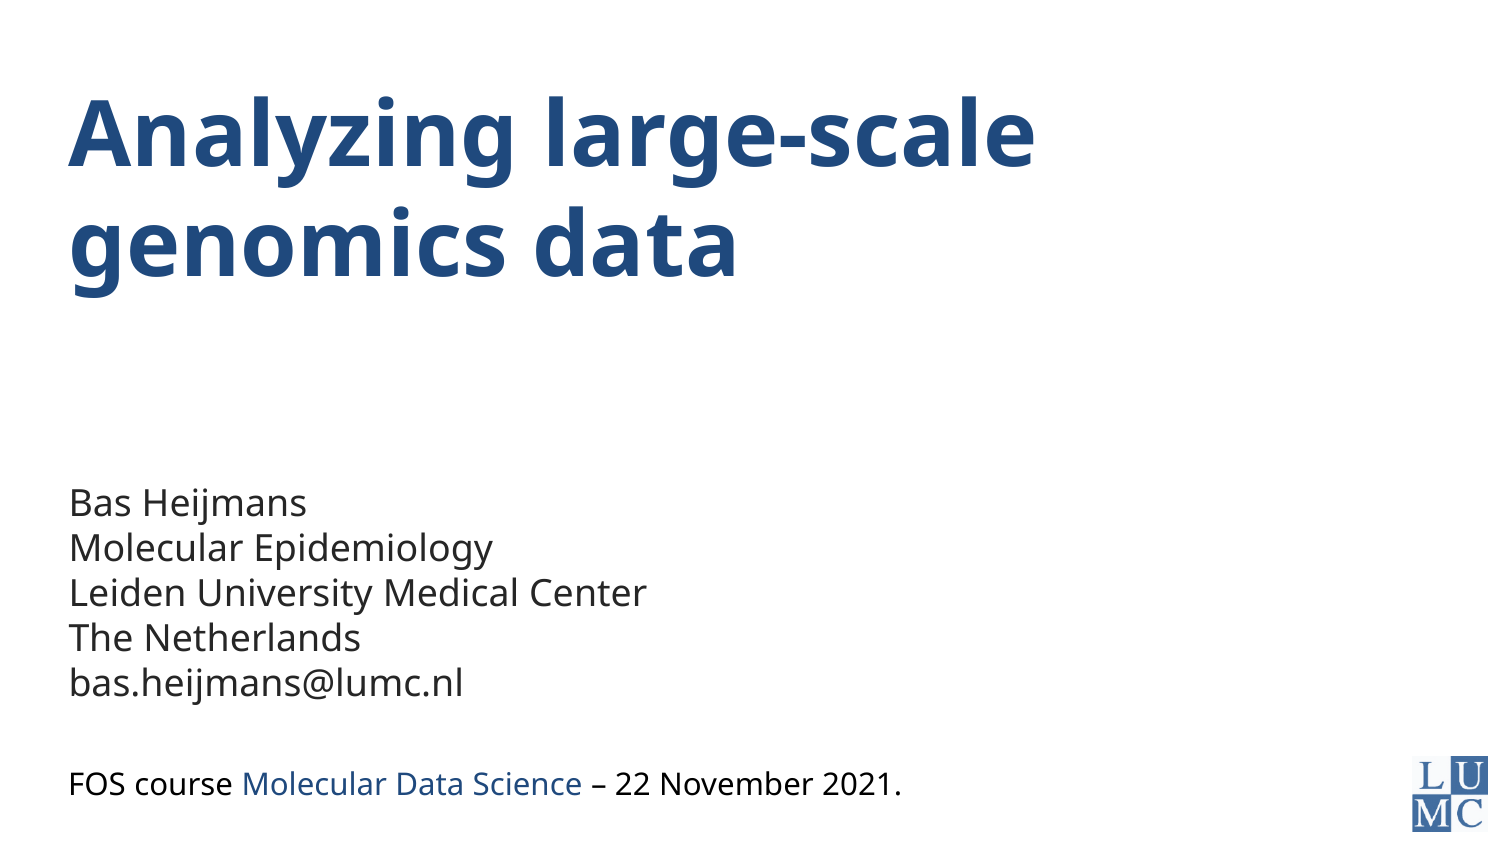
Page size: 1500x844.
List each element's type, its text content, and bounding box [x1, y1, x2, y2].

subtitle Bas Heijmans Molecular Epidemiology Leiden University Medical Center The Netherlands bas.heijmans@lumc.nl [53, 471, 1104, 743]
text_box FOS course Molecular Data Science – 22 November 2021. [53, 756, 1190, 810]
picture [1412, 756, 1488, 832]
title Analyzing large-scale genomics data [53, 34, 1413, 336]
